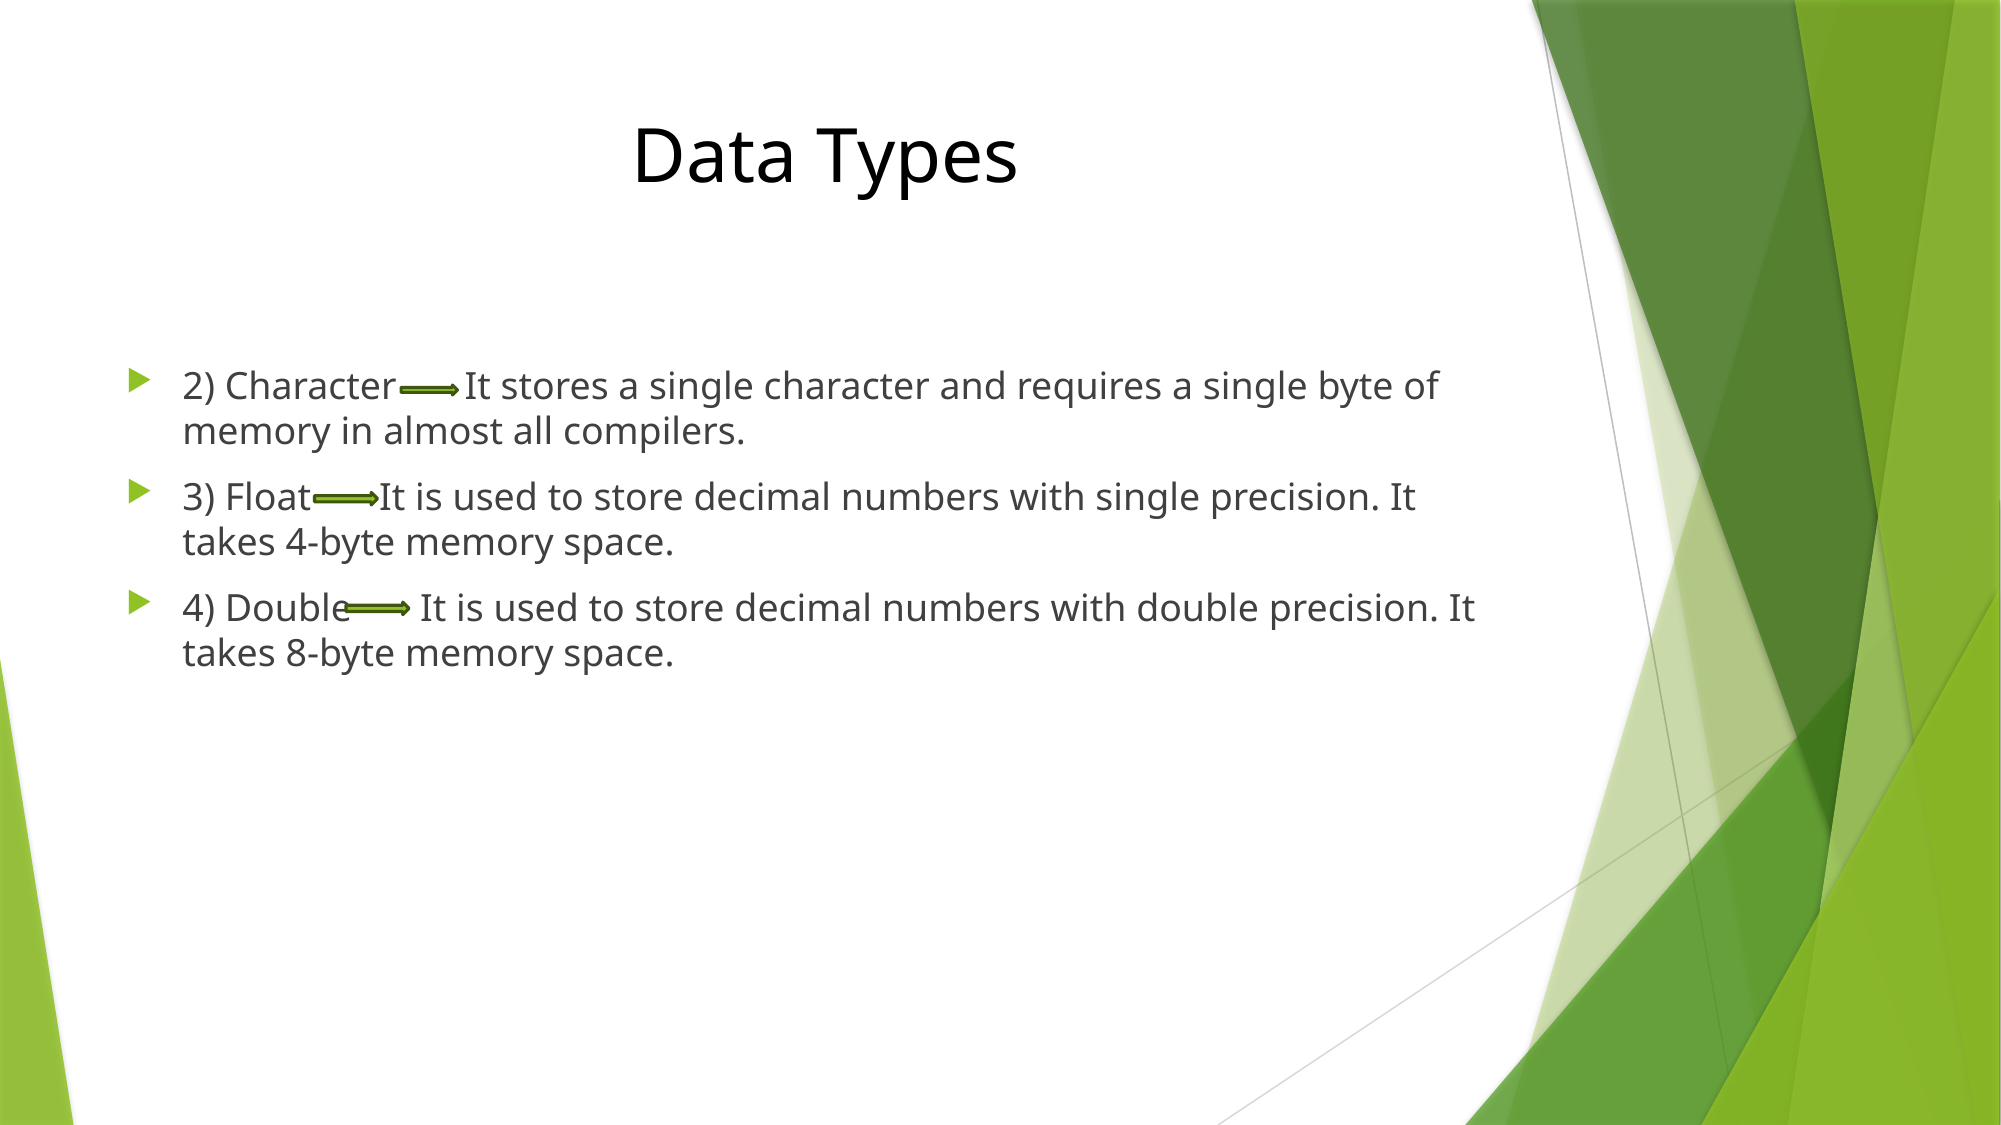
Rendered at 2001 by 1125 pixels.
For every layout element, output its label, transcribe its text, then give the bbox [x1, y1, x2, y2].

title Data Types [111, 99, 1522, 317]
text_box [399, 383, 460, 397]
text_box [312, 491, 379, 507]
list 2) Character It stores a single character and requires a single byte of memory in almost all compilers. 3) Float It is used to store decimal numbers with single precision. It takes 4-byte memory space. 4) Double It is used to store decimal numbers with double precision. It takes 8-byte memory space. [111, 354, 1522, 992]
text_box [344, 600, 411, 617]
